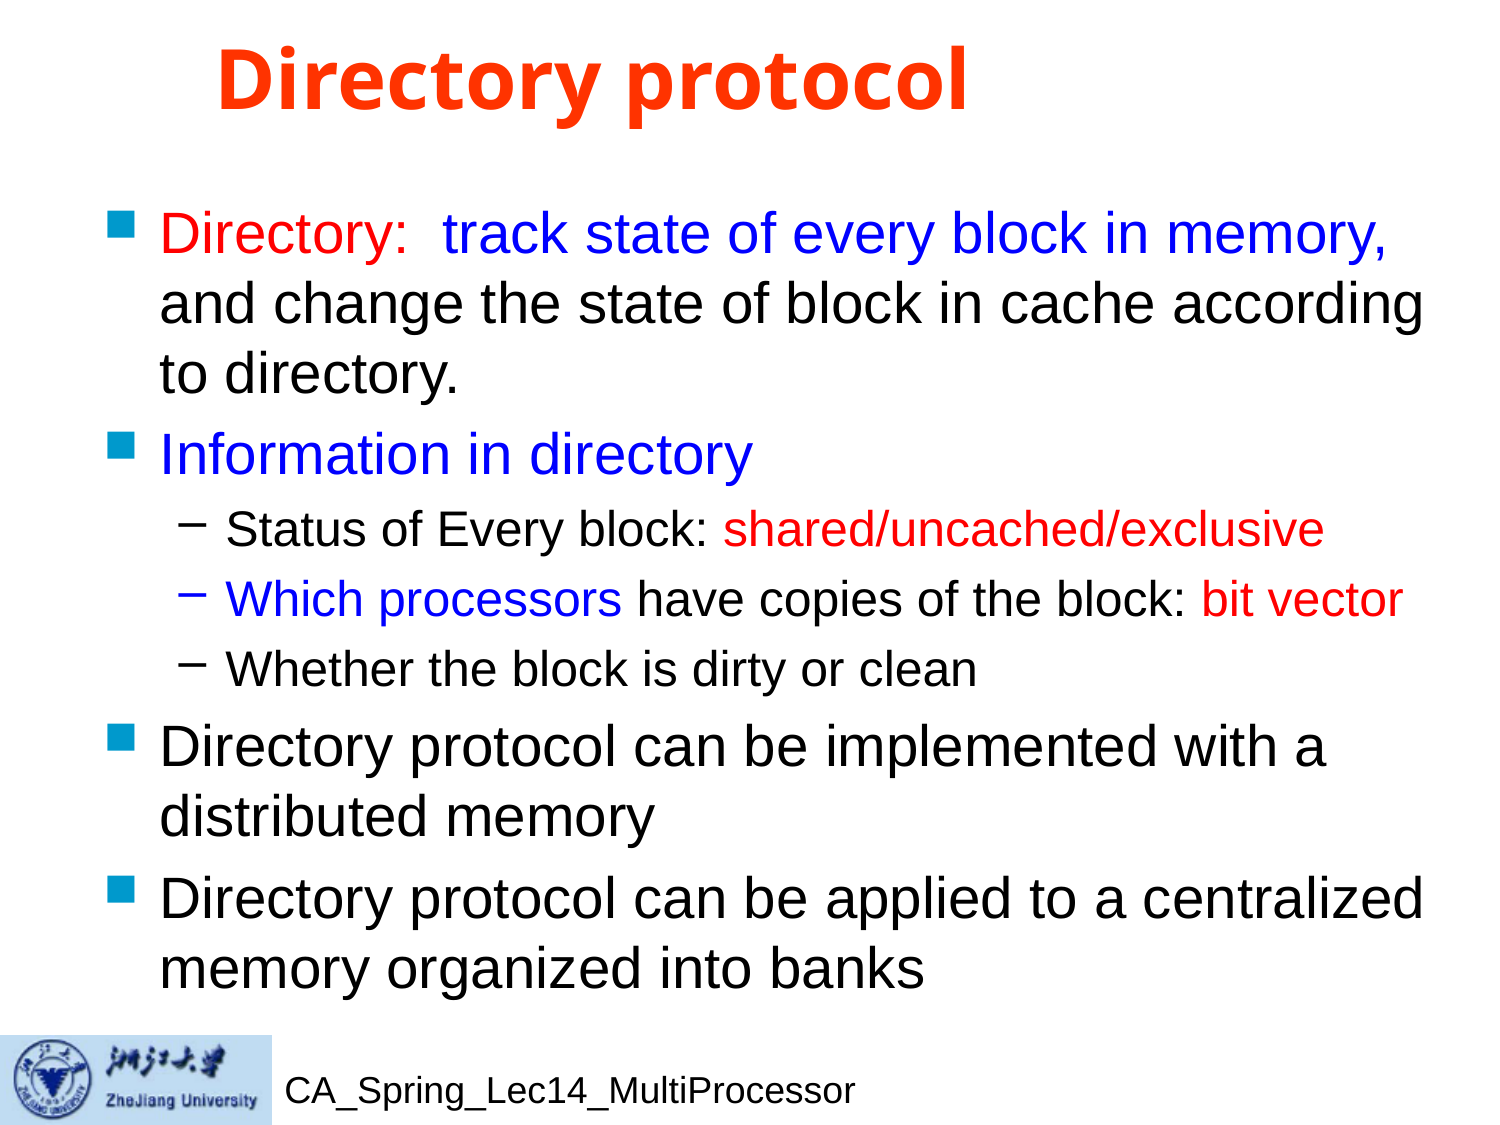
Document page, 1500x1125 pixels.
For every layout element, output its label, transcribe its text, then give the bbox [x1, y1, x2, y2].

list Directory: track state of every block in memory, and change the state of block in cache according to directory. Information in directory Status of Every block: shared/uncached/exclusive Which processors have copies of the block: bit vector Whether the block is dirty or clean Directory protocol can be implemented with a distributed memory Directory protocol can be applied to a centralized memory organized into banks [88, 187, 1500, 1015]
picture [0, 1035, 272, 1125]
title Directory protocol [198, 0, 1461, 153]
